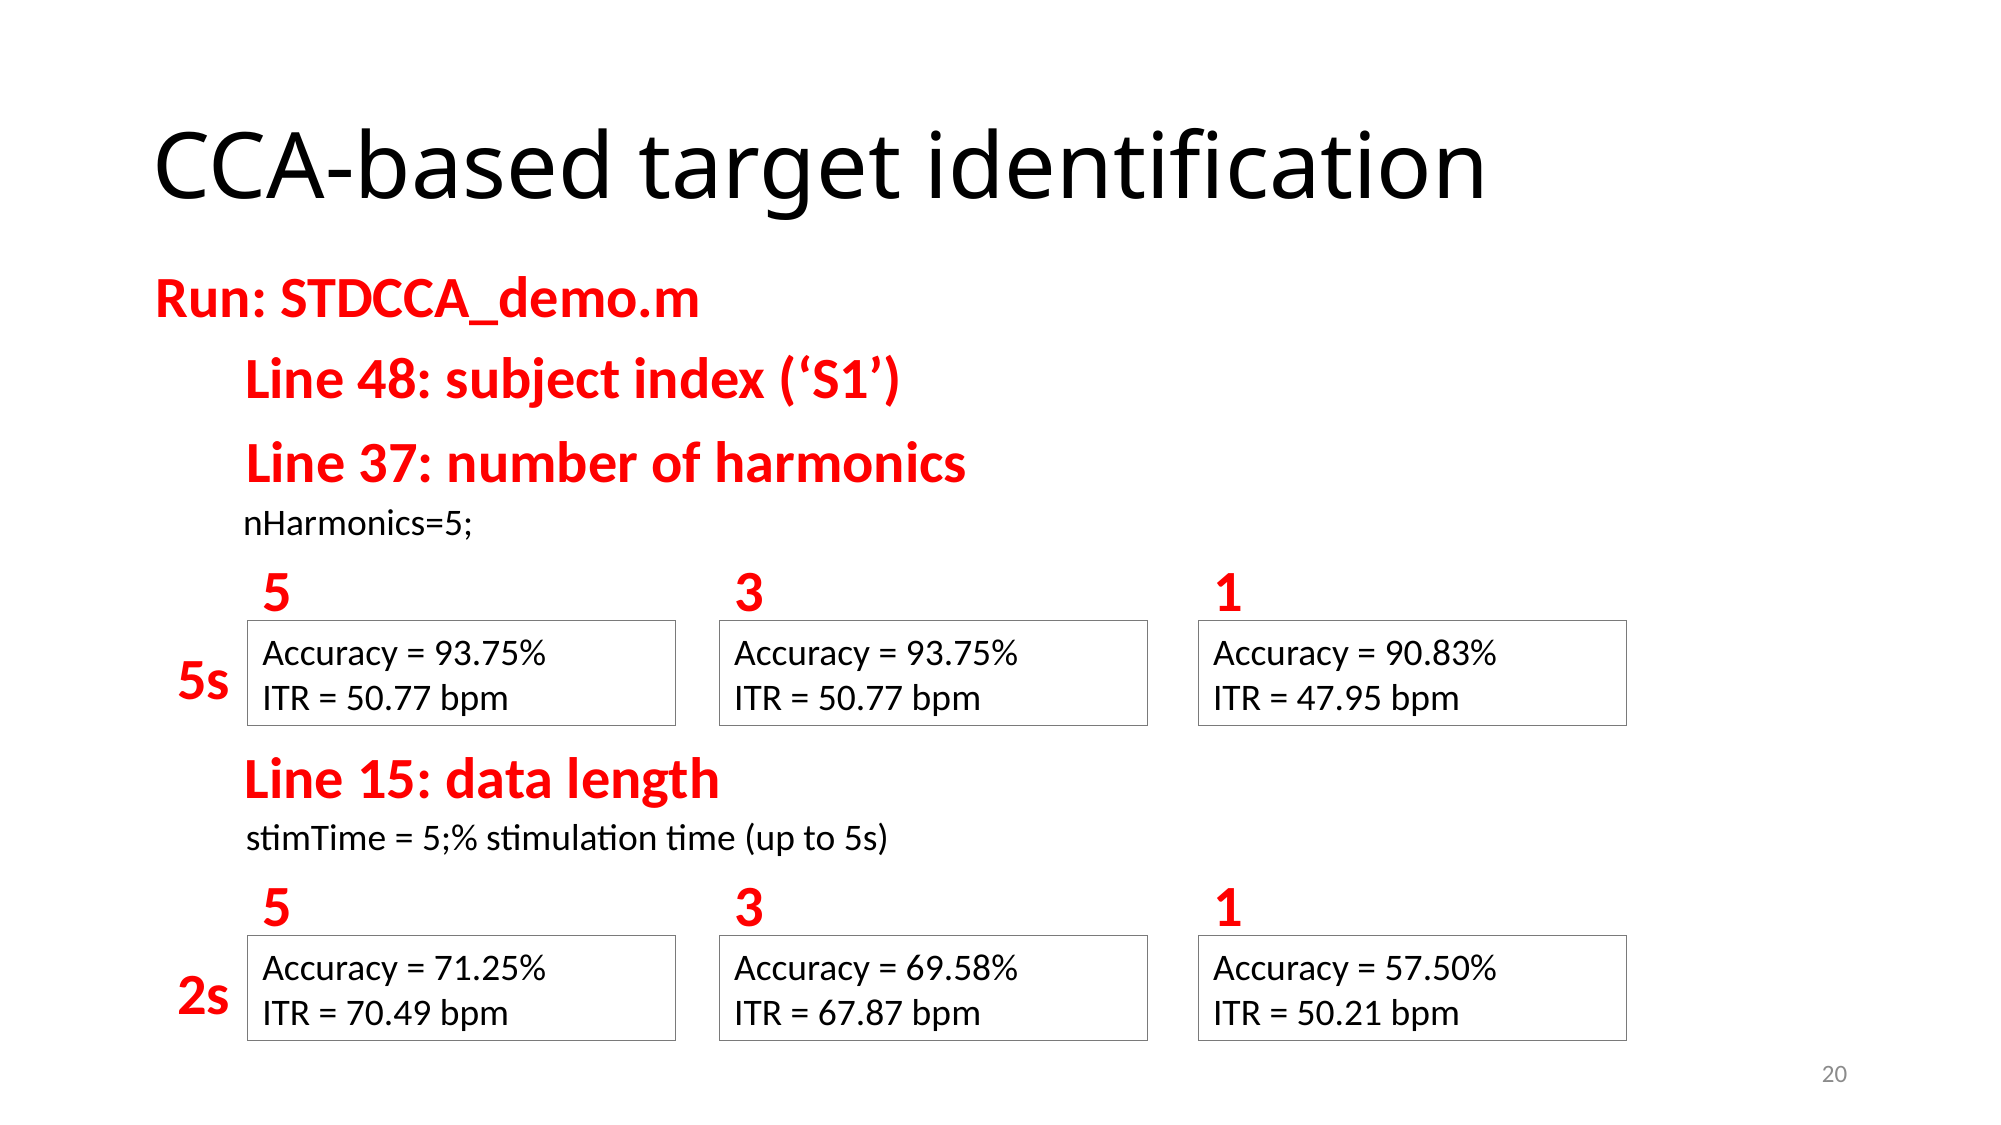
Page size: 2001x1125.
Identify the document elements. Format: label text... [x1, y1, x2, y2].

text_box 1 [1198, 861, 1259, 946]
text_box Line 15: data length [230, 732, 736, 818]
text_box Accuracy = 57.50% ITR = 50.21 bpm [1198, 935, 1627, 1041]
text_box 3 [719, 546, 780, 631]
text_box Line 48: subject index (‘S1’) [230, 333, 918, 418]
text_box stimTime = 5;% stimulation time (up to 5s) [231, 805, 905, 866]
text_box Line 37: number of harmonics [231, 417, 983, 502]
text_box 2s [162, 948, 246, 1034]
text_box Accuracy = 71.25% ITR = 70.49 bpm [247, 935, 676, 1041]
text_box Accuracy = 93.75% ITR = 50.77 bpm [719, 620, 1148, 726]
slide_number 20 [1412, 1042, 1863, 1103]
text_box 5 [247, 546, 308, 631]
text_box Accuracy = 93.75% ITR = 50.77 bpm [247, 620, 676, 726]
text_box 5s [162, 633, 246, 719]
text_box Accuracy = 69.58% ITR = 67.87 bpm [719, 935, 1148, 1041]
title CCA-based target identification [137, 59, 1863, 278]
text_box 5 [247, 866, 308, 946]
text_box 1 [1198, 546, 1259, 631]
text_box nHarmonics=5; [228, 490, 489, 551]
text_box 3 [719, 866, 780, 946]
text_box Accuracy = 90.83% ITR = 47.95 bpm [1198, 620, 1627, 726]
text_box Run: STDCCA_demo.m [141, 251, 716, 337]
